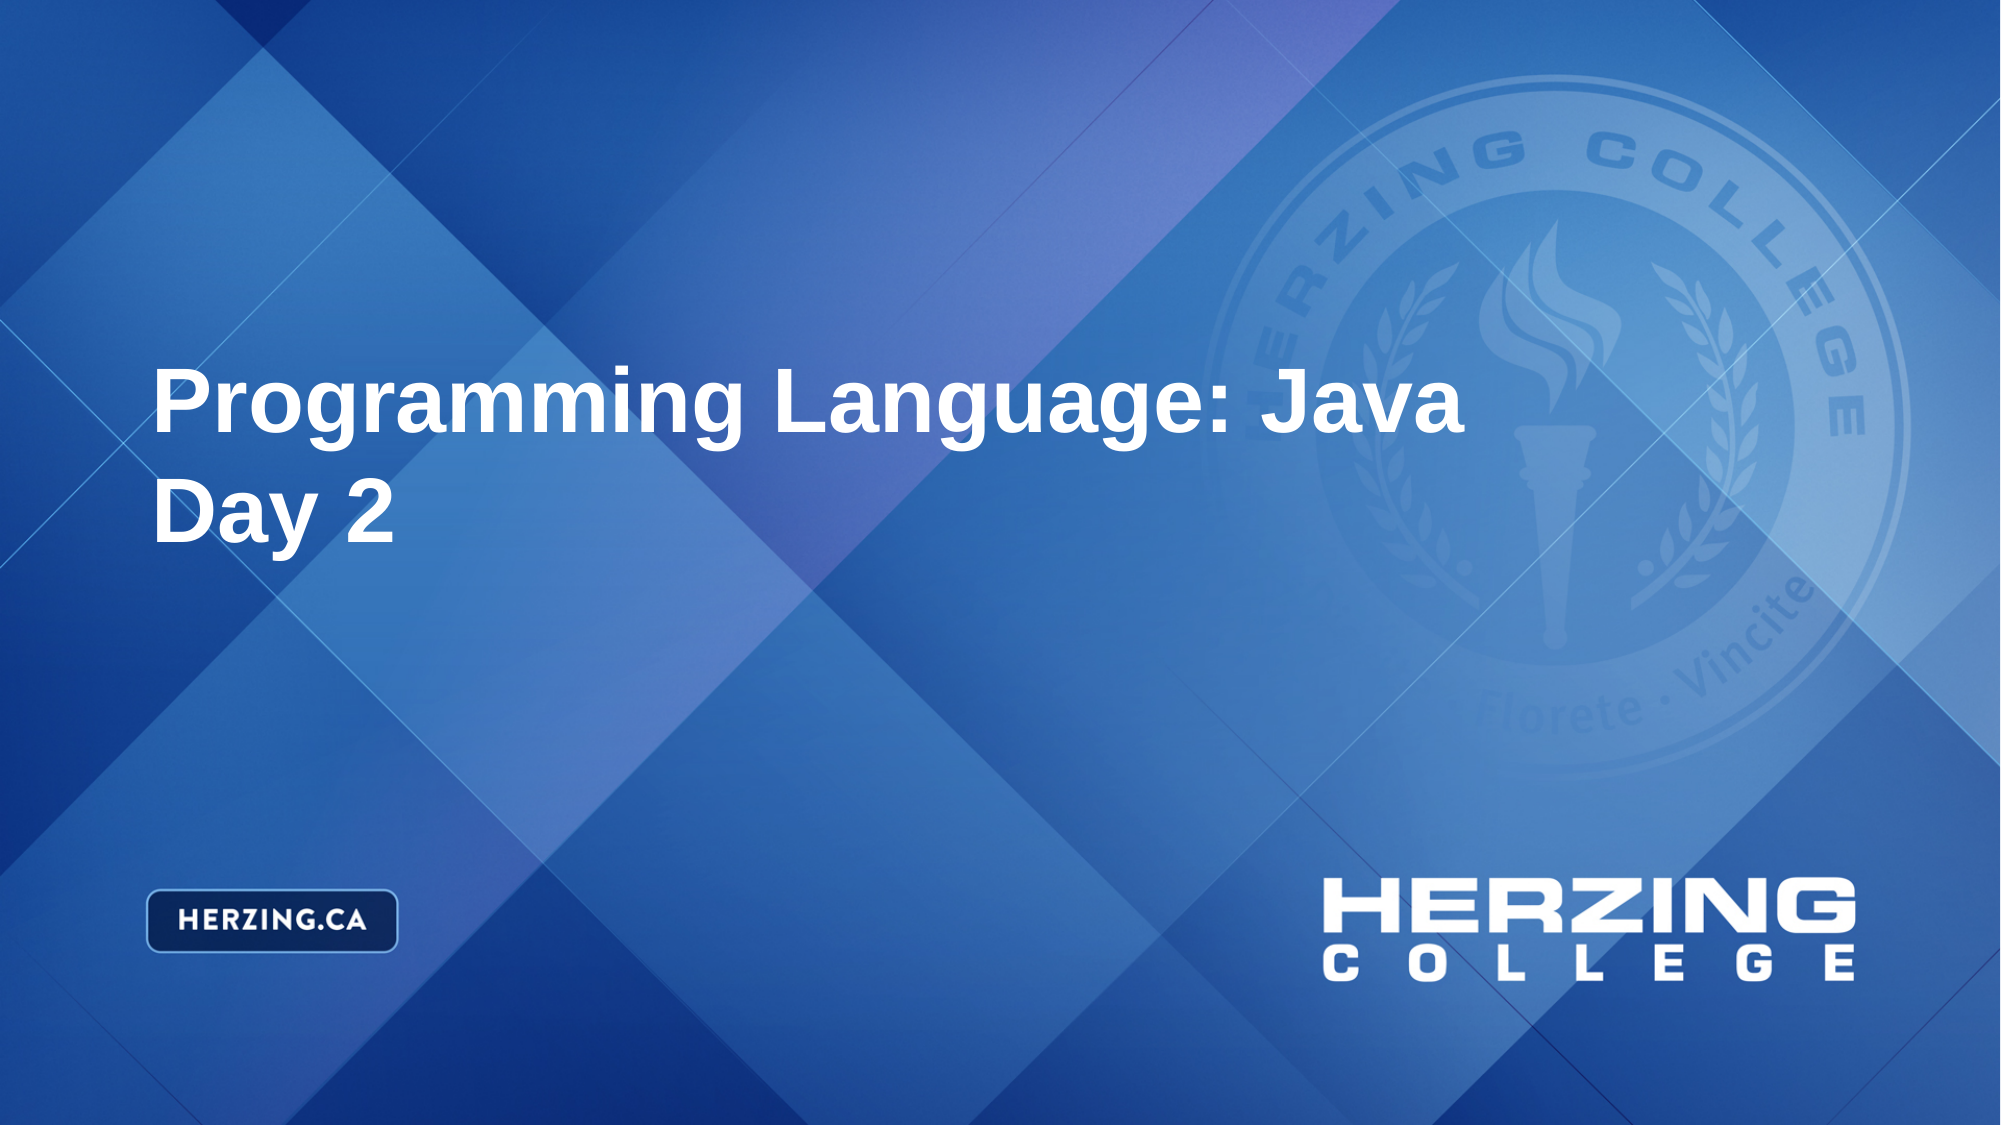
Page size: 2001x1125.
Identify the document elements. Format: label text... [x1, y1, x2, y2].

picture [0, 0, 2001, 1125]
text_box Programming Language: Java Day 2 [136, 332, 1780, 788]
